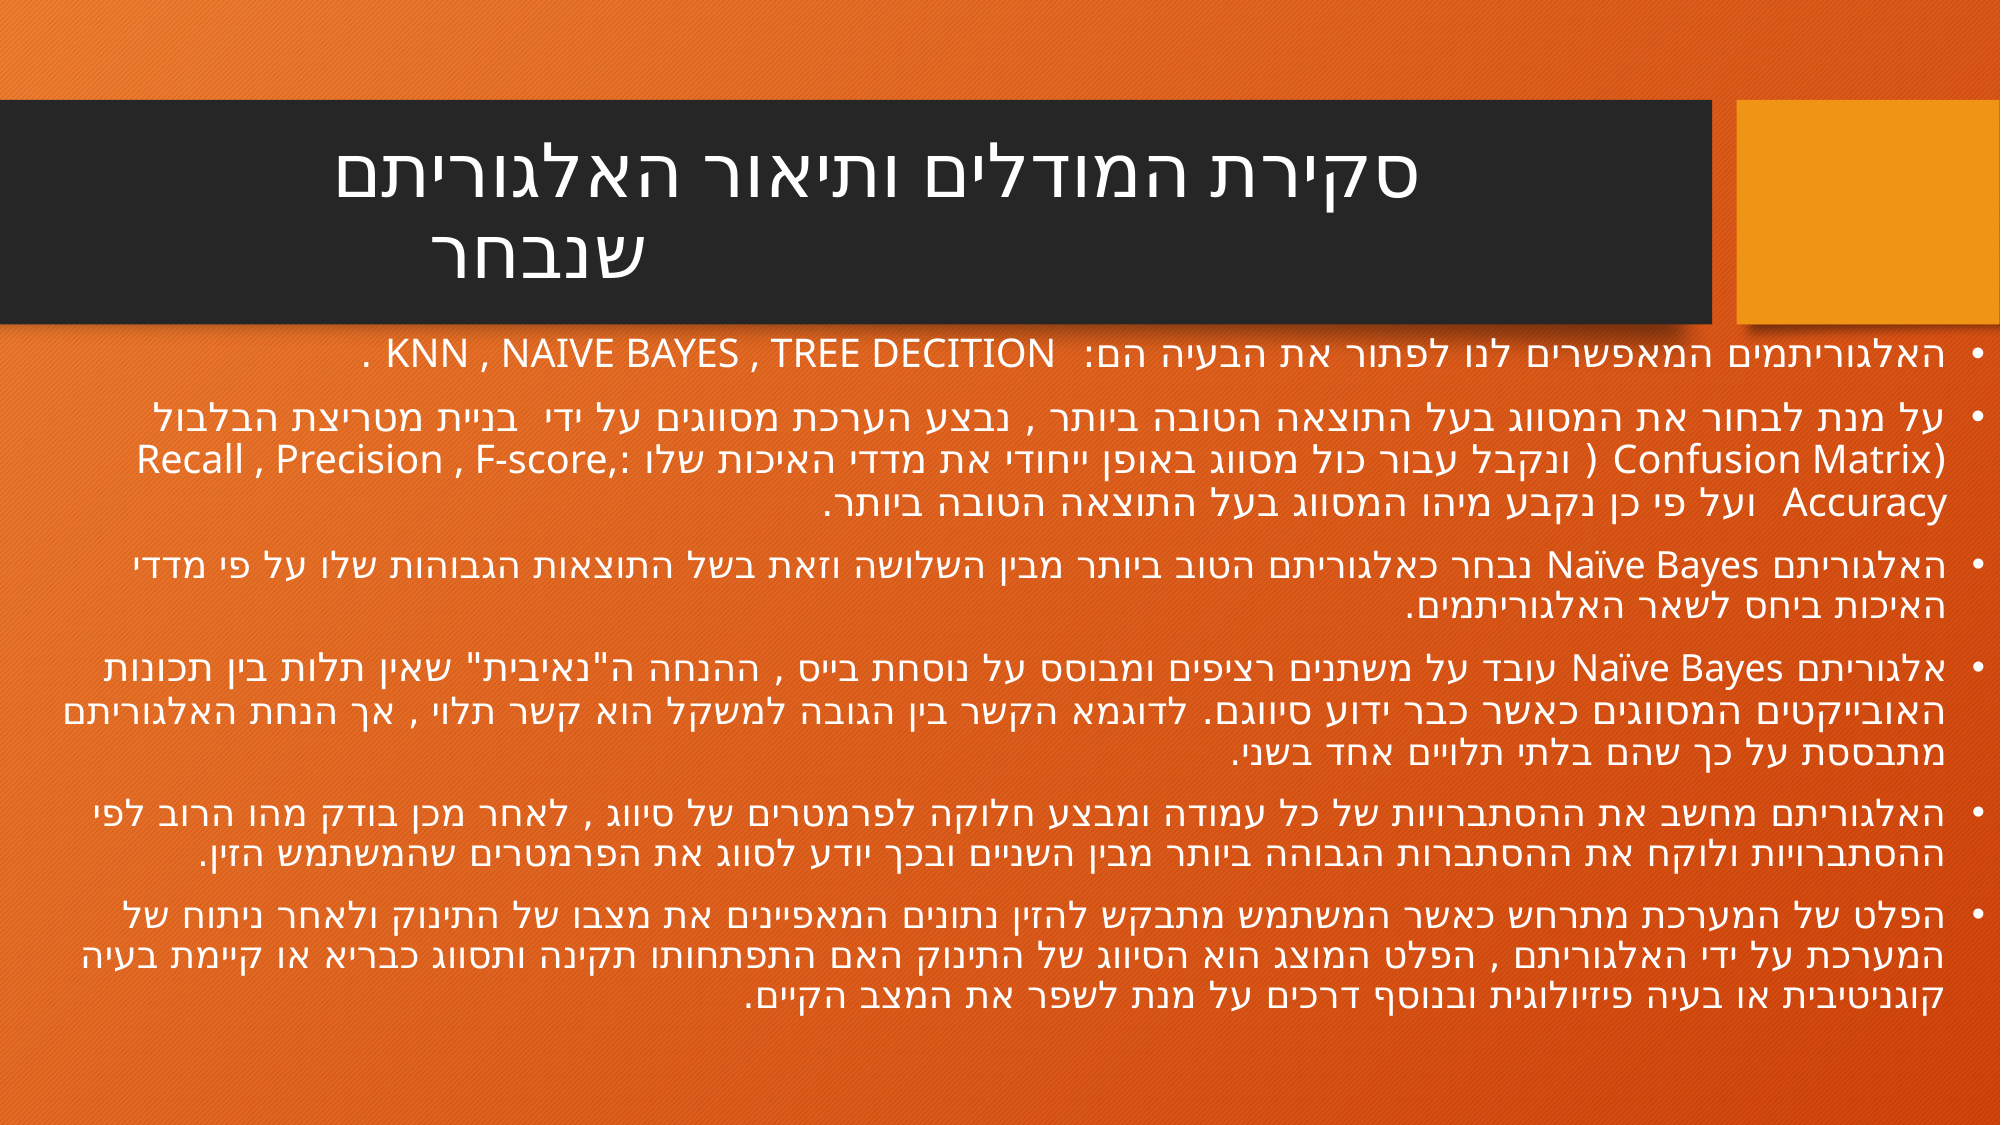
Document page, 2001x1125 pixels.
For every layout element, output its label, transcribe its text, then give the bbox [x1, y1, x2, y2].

title סקירת המודלים ותיאור האלגוריתם שנבחר [317, 125, 1484, 303]
list האלגוריתמים המאפשרים לנו לפתור את הבעיה הם: KNN , NAIVE BAYES , TREE DECITION . על מנת לבחור את המסווג בעל התוצאה הטובה ביותר , נבצע הערכת מסווגים על ידי בניית מטריצת הבלבול (Confusion Matrix ( ונקבל עבור כול מסווג באופן ייחודי את מדדי האיכות שלו :Recall , Precision , F-score, Accuracy ועל פי כן נקבע מיהו המסווג בעל התוצאה הטובה ביותר. האלגוריתם Naïve Bayes נבחר כאלגוריתם הטוב ביותר מבין השלושה וזאת בשל התוצאות הגבוהות שלו על פי מדדי האיכות ביחס לשאר האלגוריתמים. אלגוריתם Naïve Bayes עובד על משתנים רציפים ומבוסס על נוסחת בייס , ההנחה ה"נאיבית" שאין תלות בין תכונות האובייקטים המסווגים כאשר כבר ידוע סיווגם. לדוגמא הקשר בין הגובה למשקל הוא קשר תלוי , אך הנחת האלגוריתם מתבססת על כך שהם בלתי תלויים אחד בשני. האלגוריתם מחשב את ההסתברויות של כל עמודה ומבצע חלוקה לפרמטרים של סיווג , לאחר מכן בודק מהו הרוב לפי ההסתברויות ולוקח את ההסתברות הגבוהה ביותר מבין השניים ובכך יודע לסווג את הפרמטרים שהמשתמש הזין. הפלט של המערכת מתרחש כאשר המשתמש מתבקש להזין נתונים המאפיינים את מצבו של התינוק ולאחר ניתוח של המערכת על ידי האלגוריתם , הפלט המוצג הוא הסיווג של התינוק האם התפתחותו תקינה ותסווג כבריא או קיימת בעיה קוגניטיבית או בעיה פיזיולוגית ובנוסף דרכים על מנת לשפר את המצב הקיים. [15, 326, 2000, 1110]
picture [0, 325, 1713, 376]
